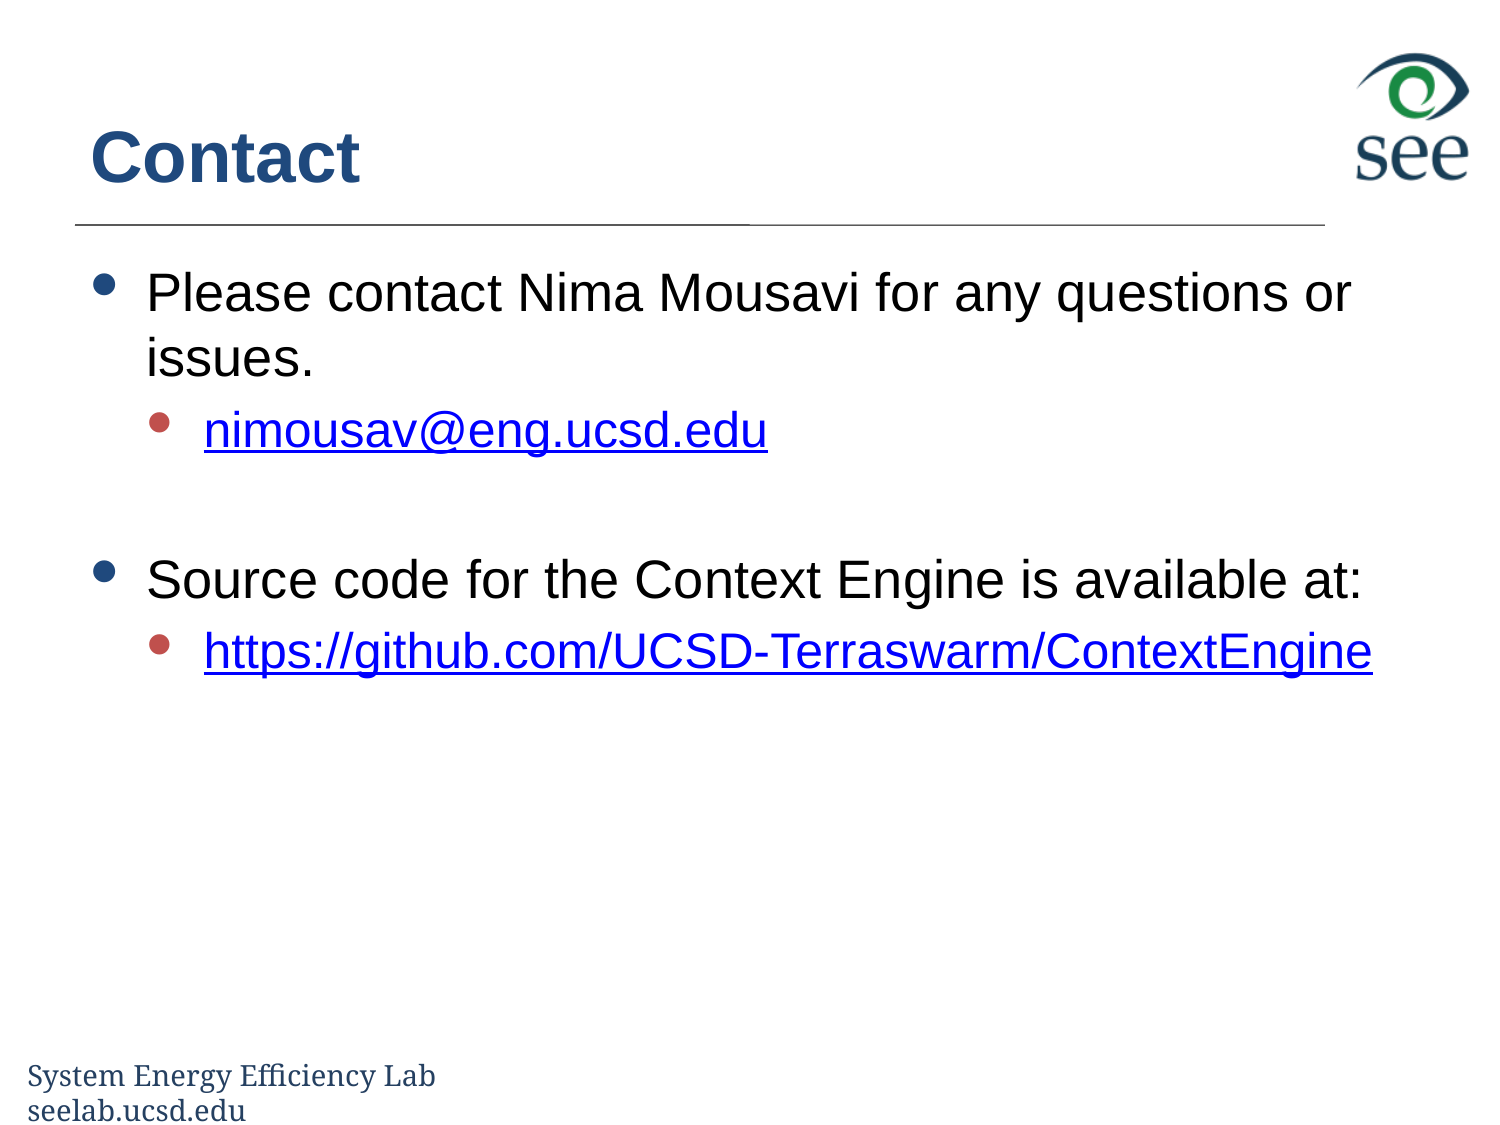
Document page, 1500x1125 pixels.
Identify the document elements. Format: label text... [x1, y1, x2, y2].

picture [1325, 37, 1497, 200]
list Please contact Nima Mousavi for any questions or issues. nimousav@eng.ucsd.edu Source code for the Context Engine is available at: https://github.com/UCSD-Terraswarm/ContextEngine [74, 249, 1426, 1026]
title Contact [74, 62, 1313, 206]
